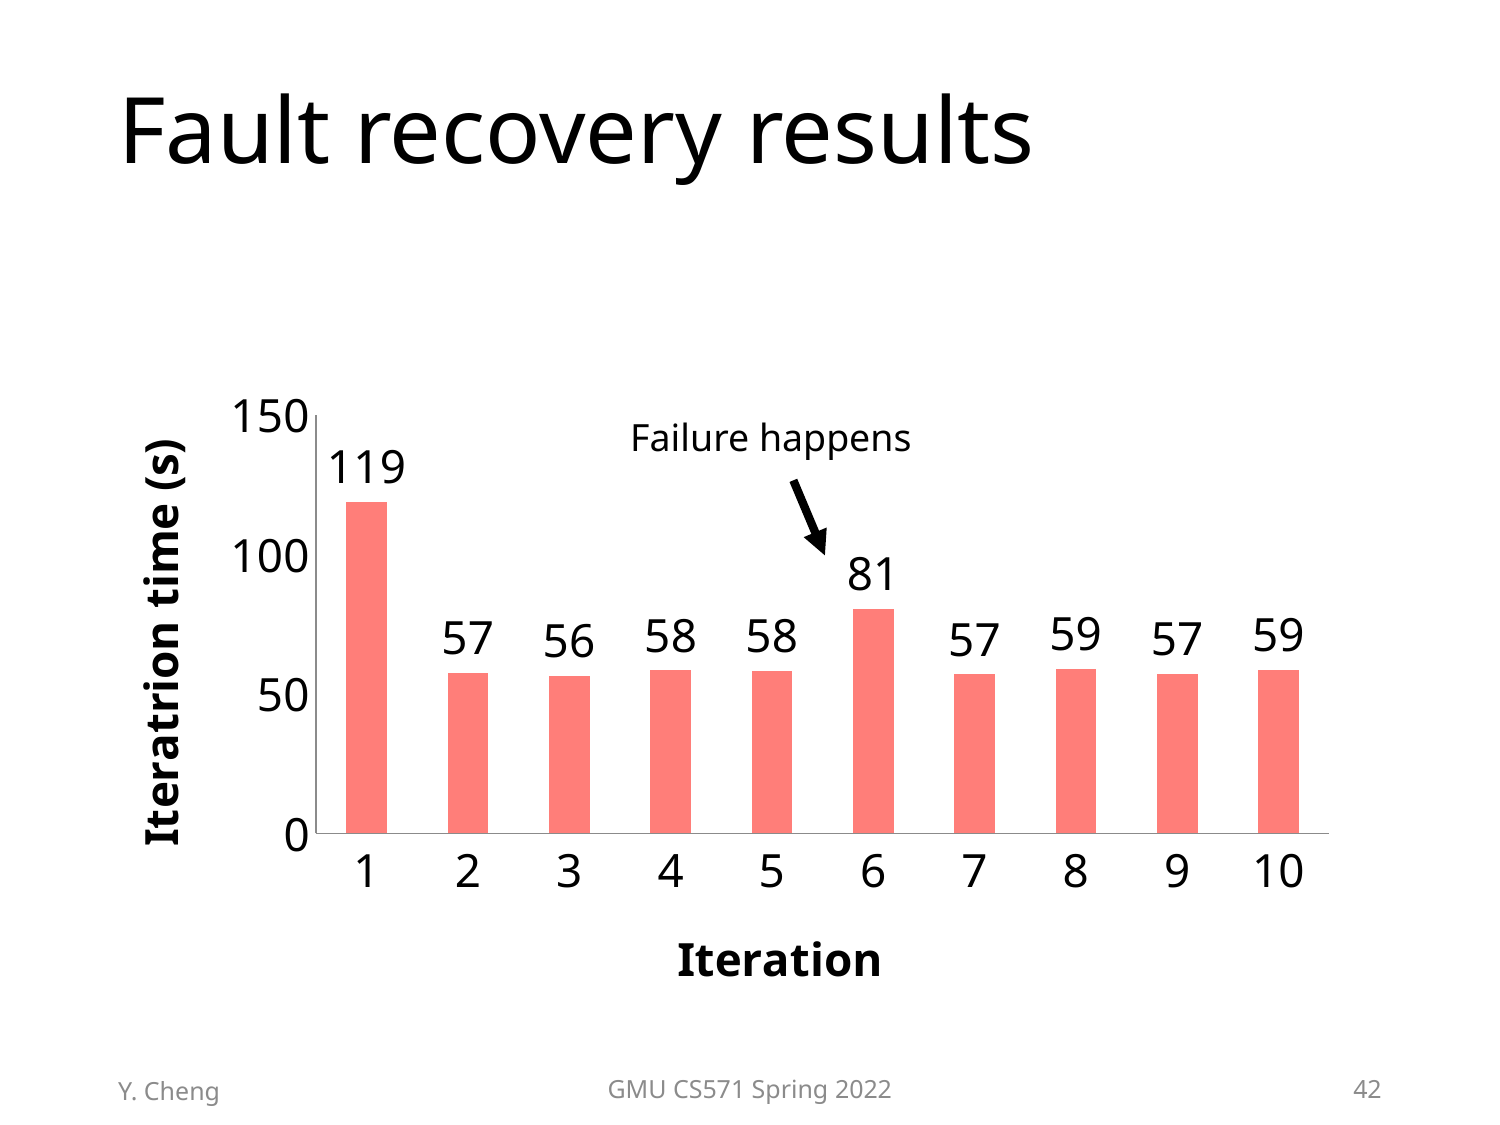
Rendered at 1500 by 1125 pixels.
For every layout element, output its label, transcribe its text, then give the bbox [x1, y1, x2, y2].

footer GMU CS571 Spring 2022 [496, 1060, 1004, 1121]
chart [79, 337, 1380, 1025]
title Fault recovery results [103, 25, 1397, 243]
slide_number Y. Cheng [103, 1060, 441, 1121]
slide_number 42 [1059, 1060, 1397, 1121]
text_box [793, 480, 825, 556]
